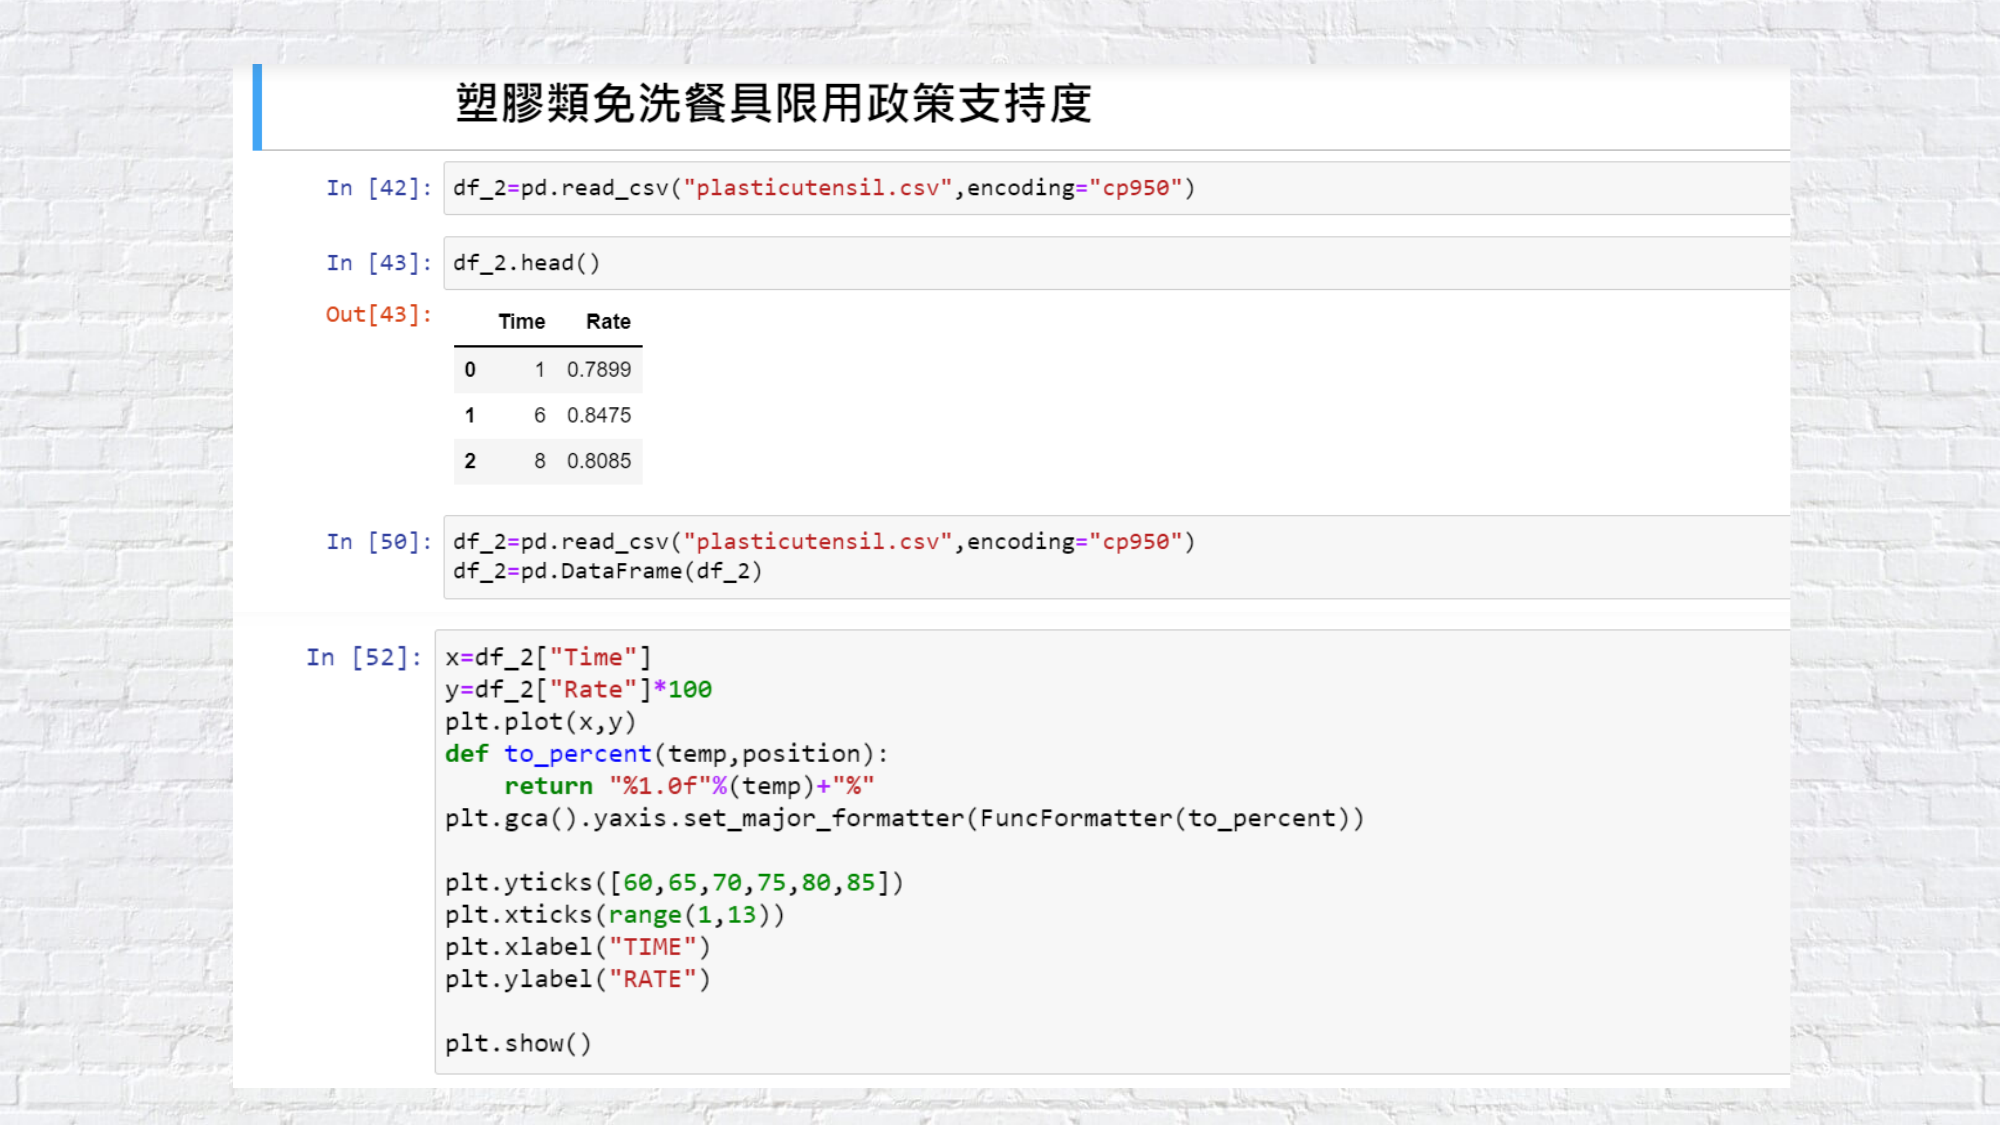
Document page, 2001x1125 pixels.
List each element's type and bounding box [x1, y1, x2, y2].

picture [0, 0, 2000, 1125]
list [232, 64, 1791, 612]
